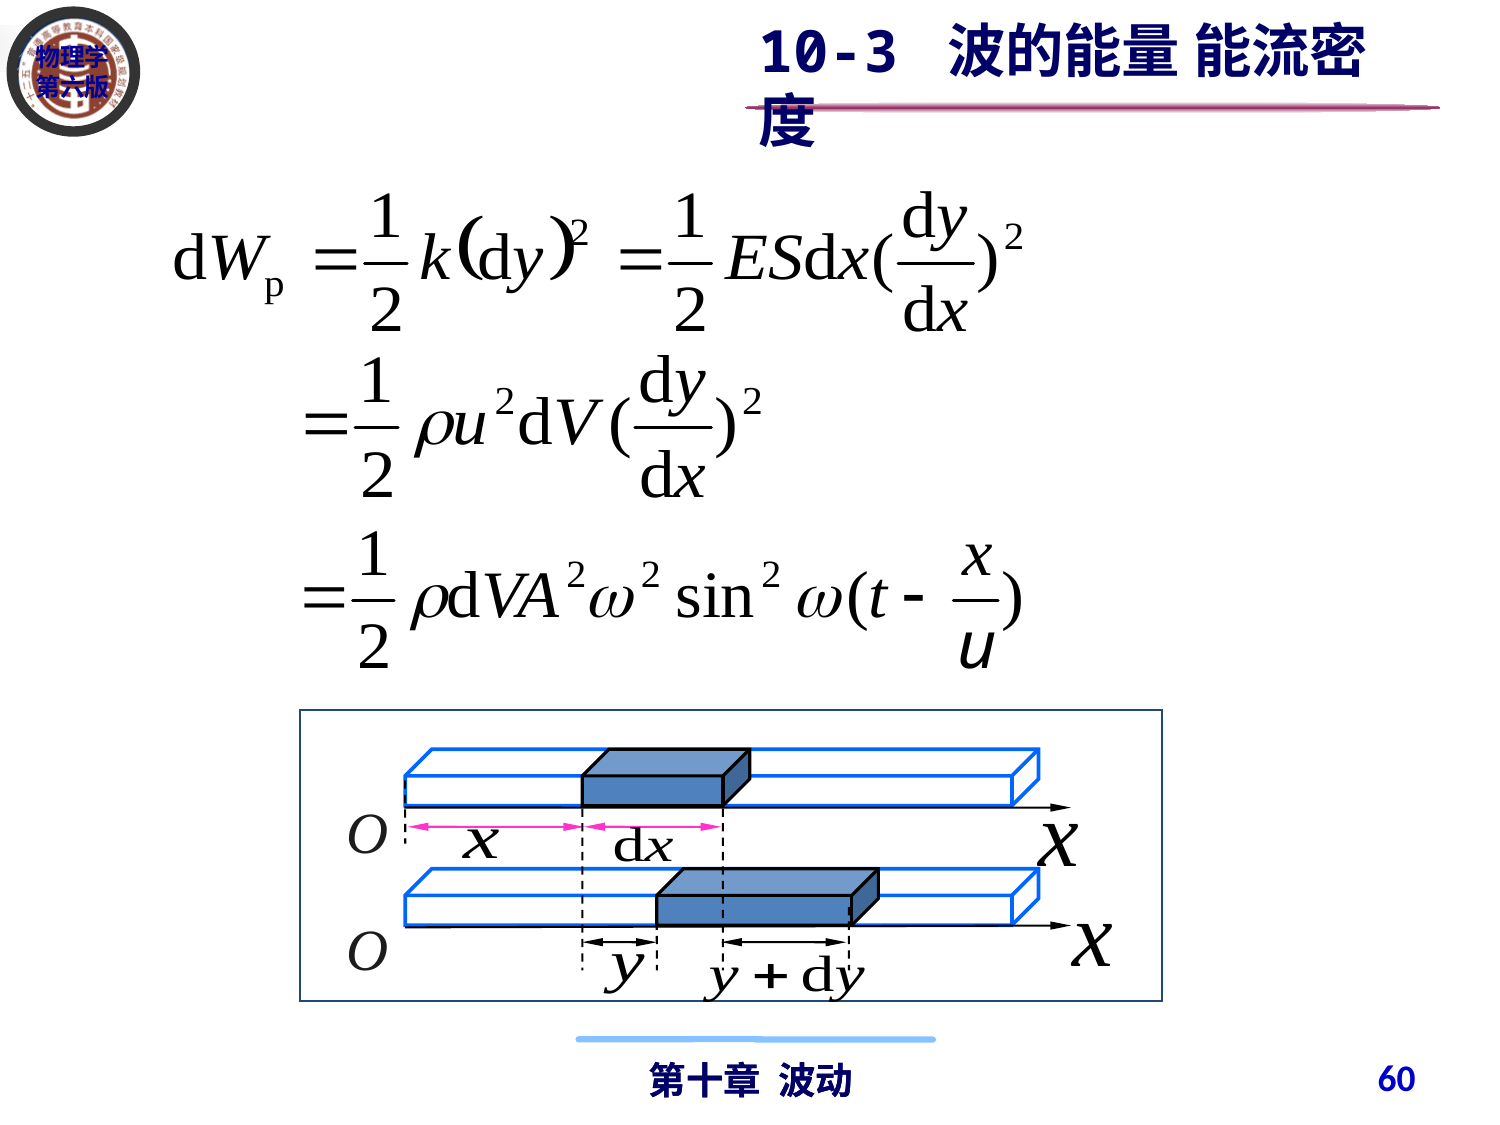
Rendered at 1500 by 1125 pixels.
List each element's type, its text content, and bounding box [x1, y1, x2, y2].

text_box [162, 174, 1035, 347]
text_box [287, 512, 1038, 684]
slide_number 60 [1080, 1046, 1431, 1107]
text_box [299, 710, 1163, 1013]
picture [17, 17, 129, 126]
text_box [287, 355, 776, 513]
text_box 10-3 波的能量 能流密度 [743, 7, 1423, 162]
text_box [1423, 105, 1441, 110]
